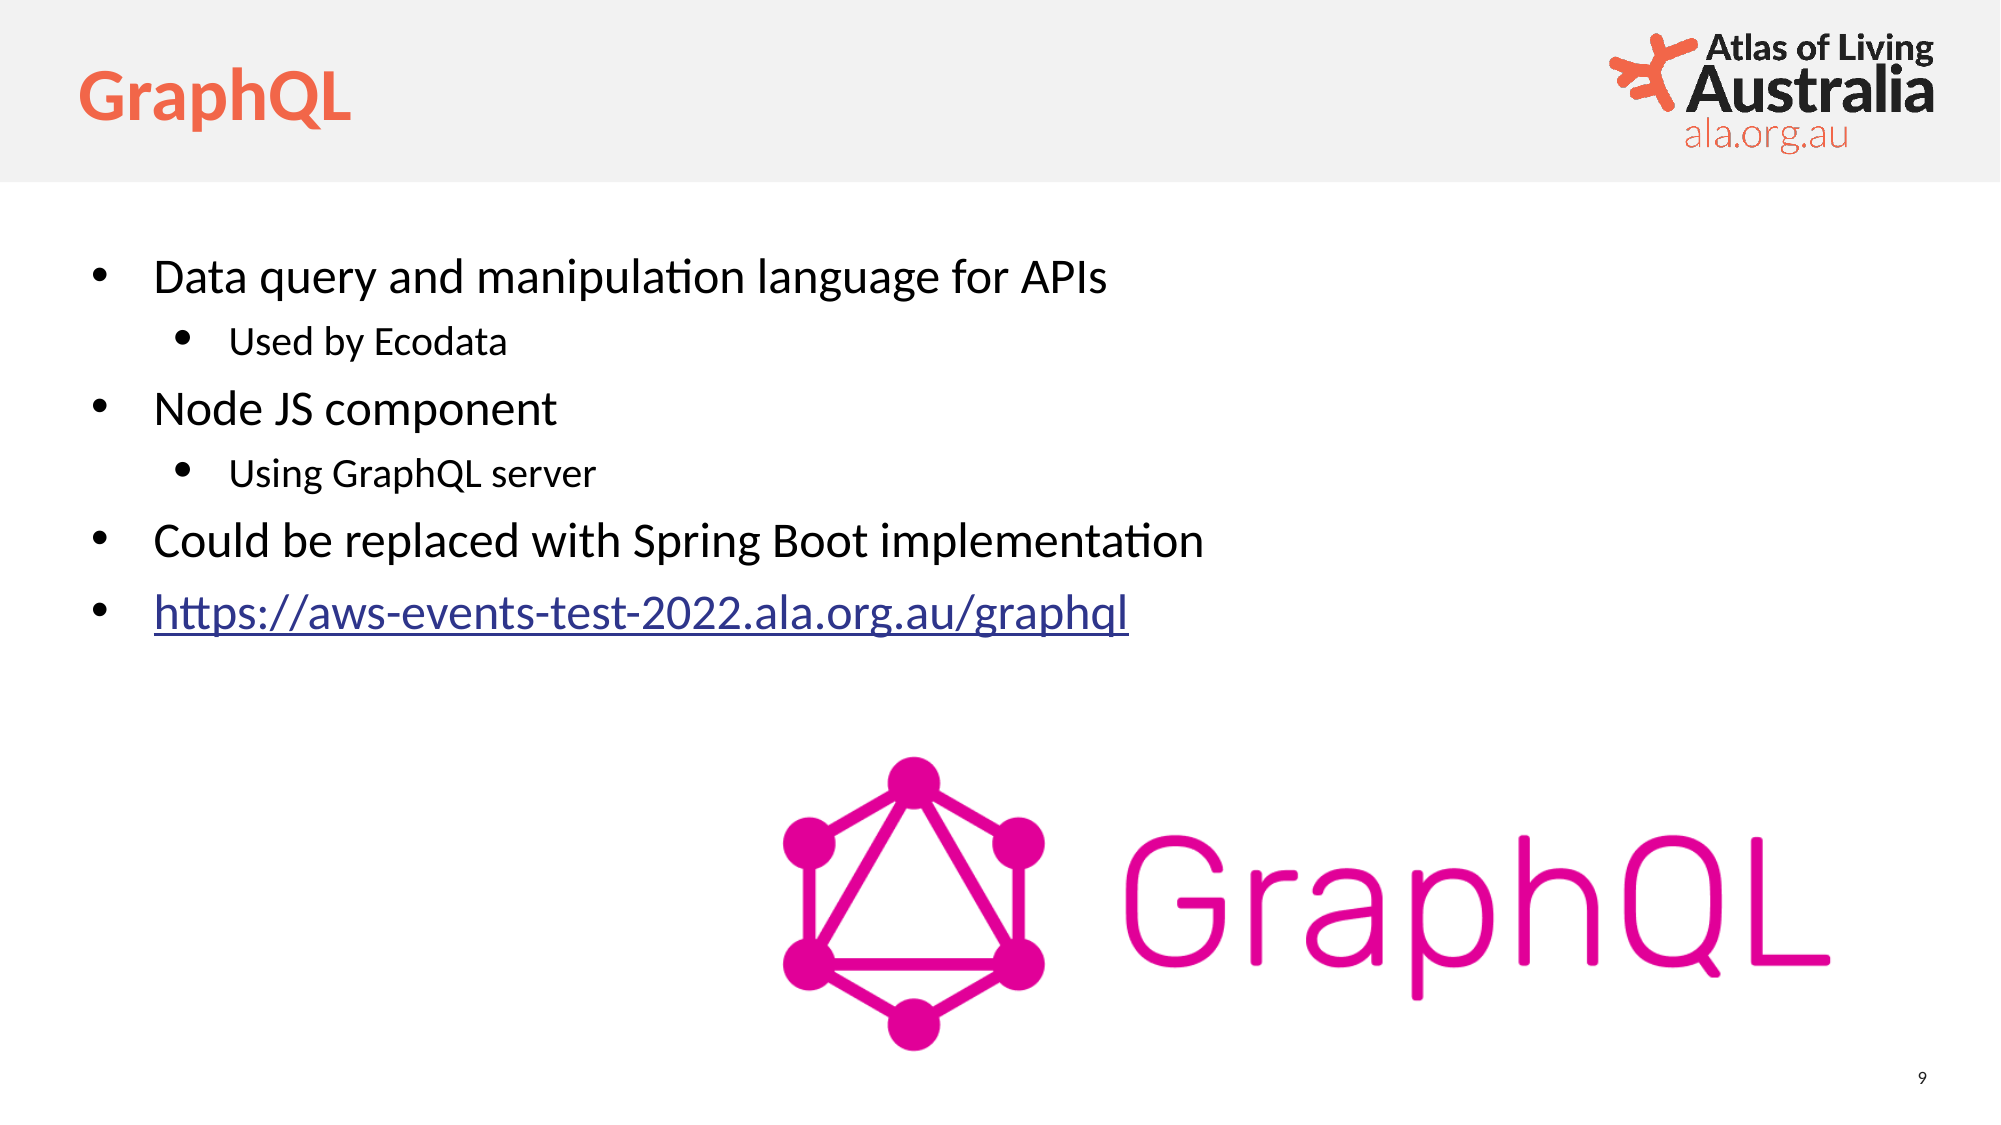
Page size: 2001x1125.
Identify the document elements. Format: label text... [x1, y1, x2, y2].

list Data query and manipulation language for APIs Used by Ecodata Node JS component Using GraphQL server Could be replaced with Spring Boot implementation https://aws-events-test-2022.ala.org.au/graphql [78, 231, 1392, 1021]
title GraphQL [78, 29, 1539, 153]
picture [1590, 14, 1952, 173]
picture [620, 610, 1990, 1125]
